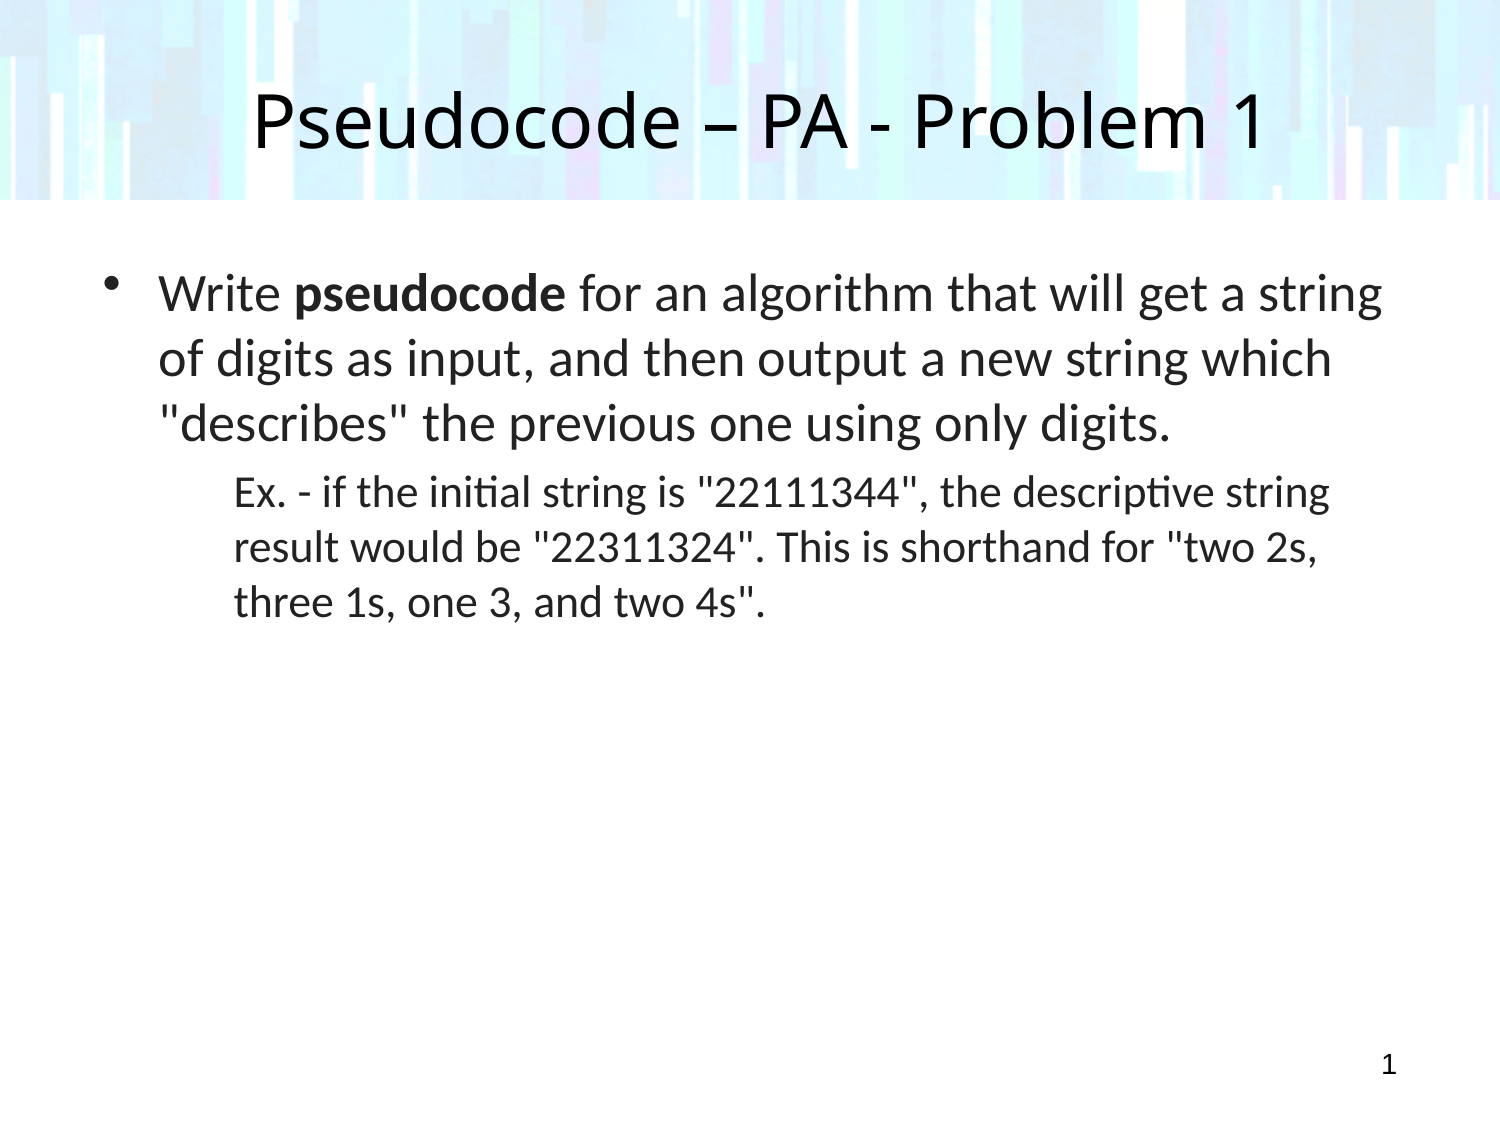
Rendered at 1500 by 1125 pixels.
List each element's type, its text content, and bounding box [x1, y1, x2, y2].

slide_number 1 [1074, 1037, 1413, 1101]
list Write pseudocode for an algorithm that will get a string of digits as input, and then output a new string which "describes" the previous one using only digits. Ex. - if the initial string is "22111344", the descriptive string result would be "22311324". This is shorthand for "two 2s, three 1s, one 3, and two 4s". [87, 249, 1413, 1025]
title Pseudocode – PA - Problem 1 [99, 24, 1425, 213]
